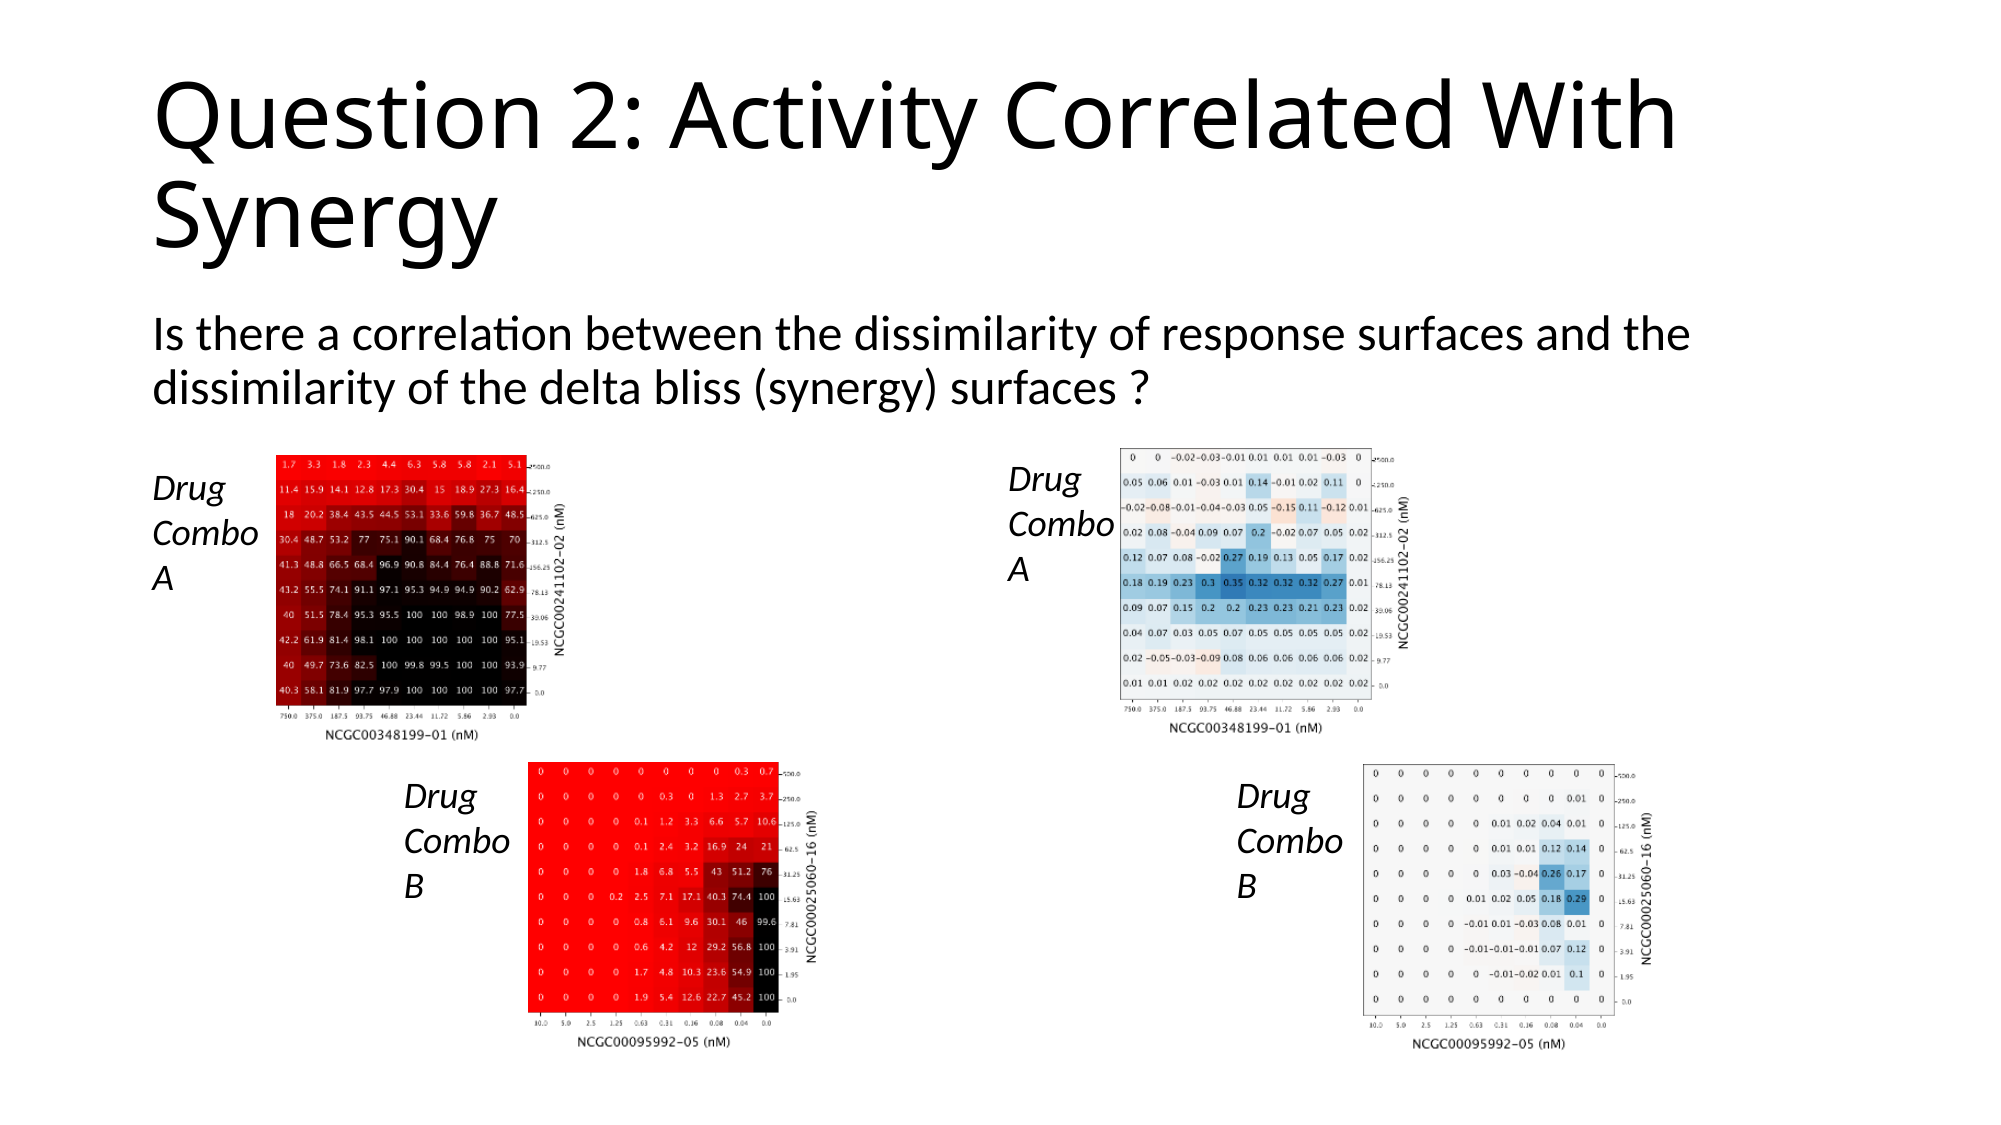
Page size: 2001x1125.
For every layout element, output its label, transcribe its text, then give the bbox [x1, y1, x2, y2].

text_box Drug Combo B [388, 763, 528, 914]
picture [276, 455, 577, 756]
text_box Drug Combo A [993, 446, 1135, 597]
picture [528, 762, 829, 1063]
title Question 2: Activity Correlated With Synergy [137, 59, 1863, 278]
picture [1363, 764, 1664, 1065]
text_box Drug Combo A [137, 455, 276, 605]
picture [1120, 448, 1421, 749]
text_box Drug Combo B [1221, 763, 1364, 914]
list Is there a correlation between the dissimilarity of response surfaces and the dissimilarity of the delta bliss (synergy) surfaces ? [137, 299, 1863, 448]
